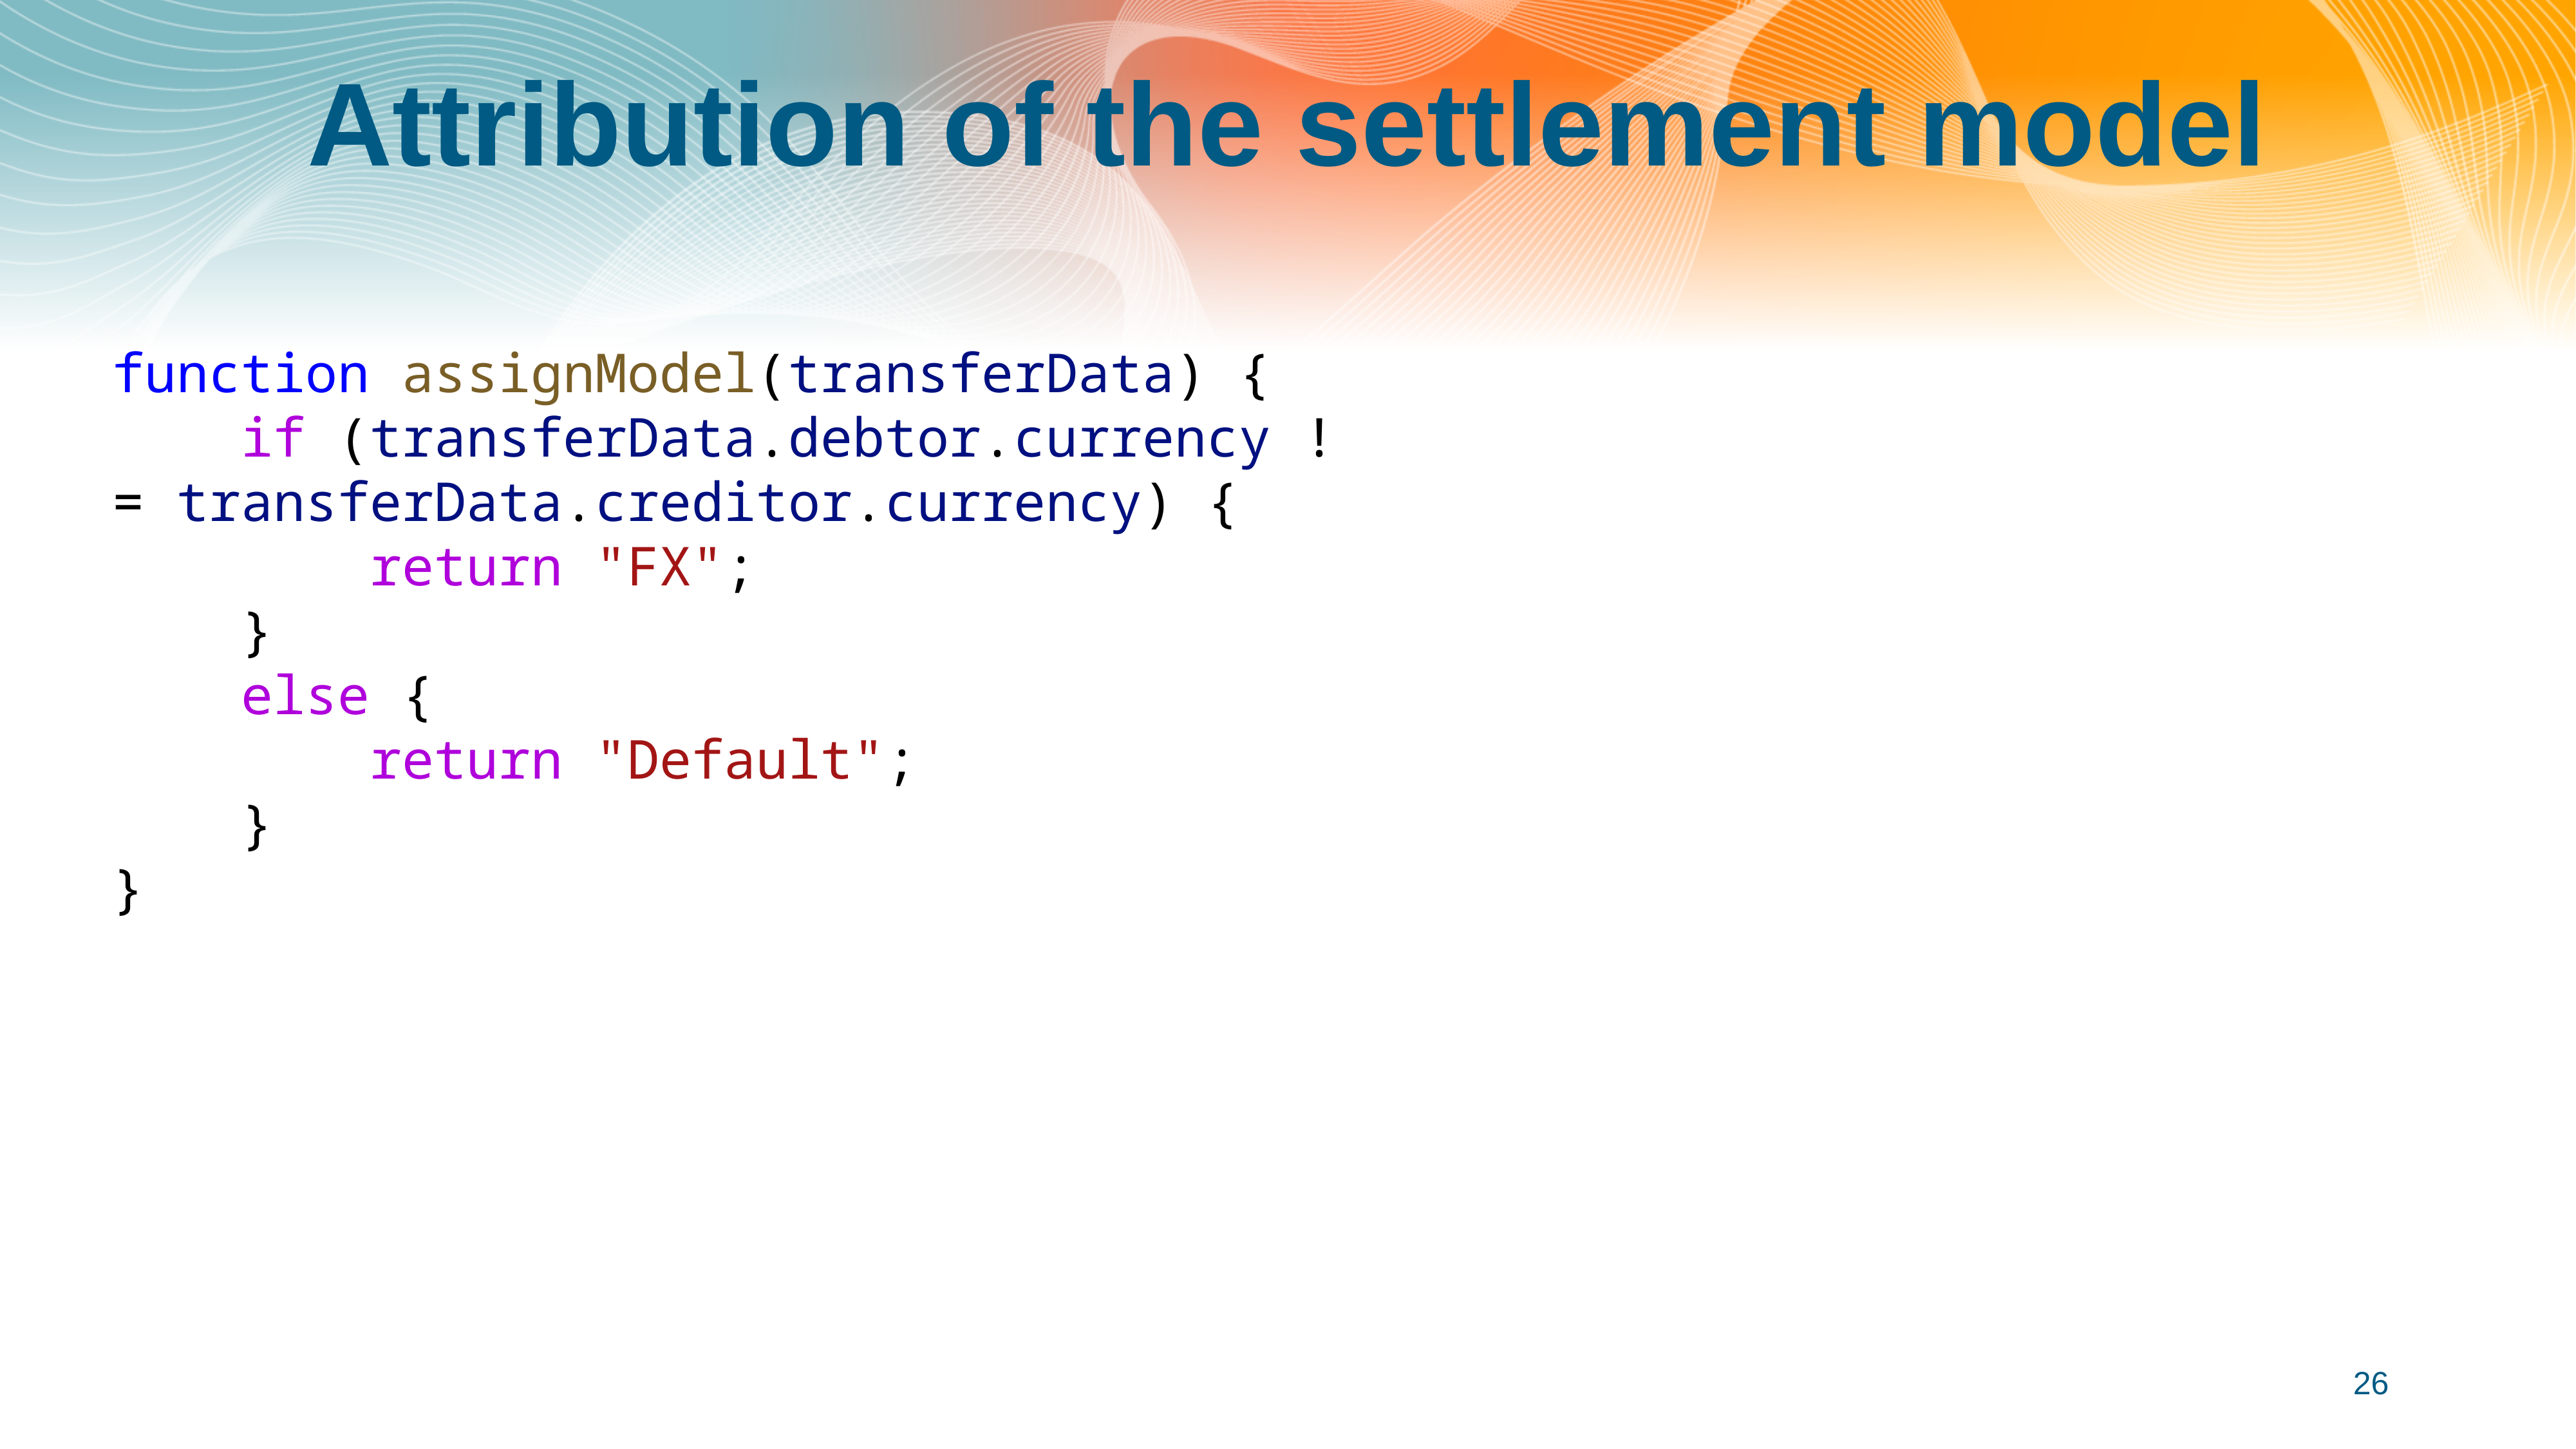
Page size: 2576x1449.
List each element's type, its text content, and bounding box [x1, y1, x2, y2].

title Attribution of the settlement model [60, 48, 2516, 207]
slide_number 26 [1819, 1343, 2399, 1421]
picture [0, 0, 2576, 1449]
text_box function assignModel(transferData) { if (transferData.debtor.currency != transferData.creditor.currency) { return "FX"; } else { return "Default"; } } [102, 334, 2375, 923]
